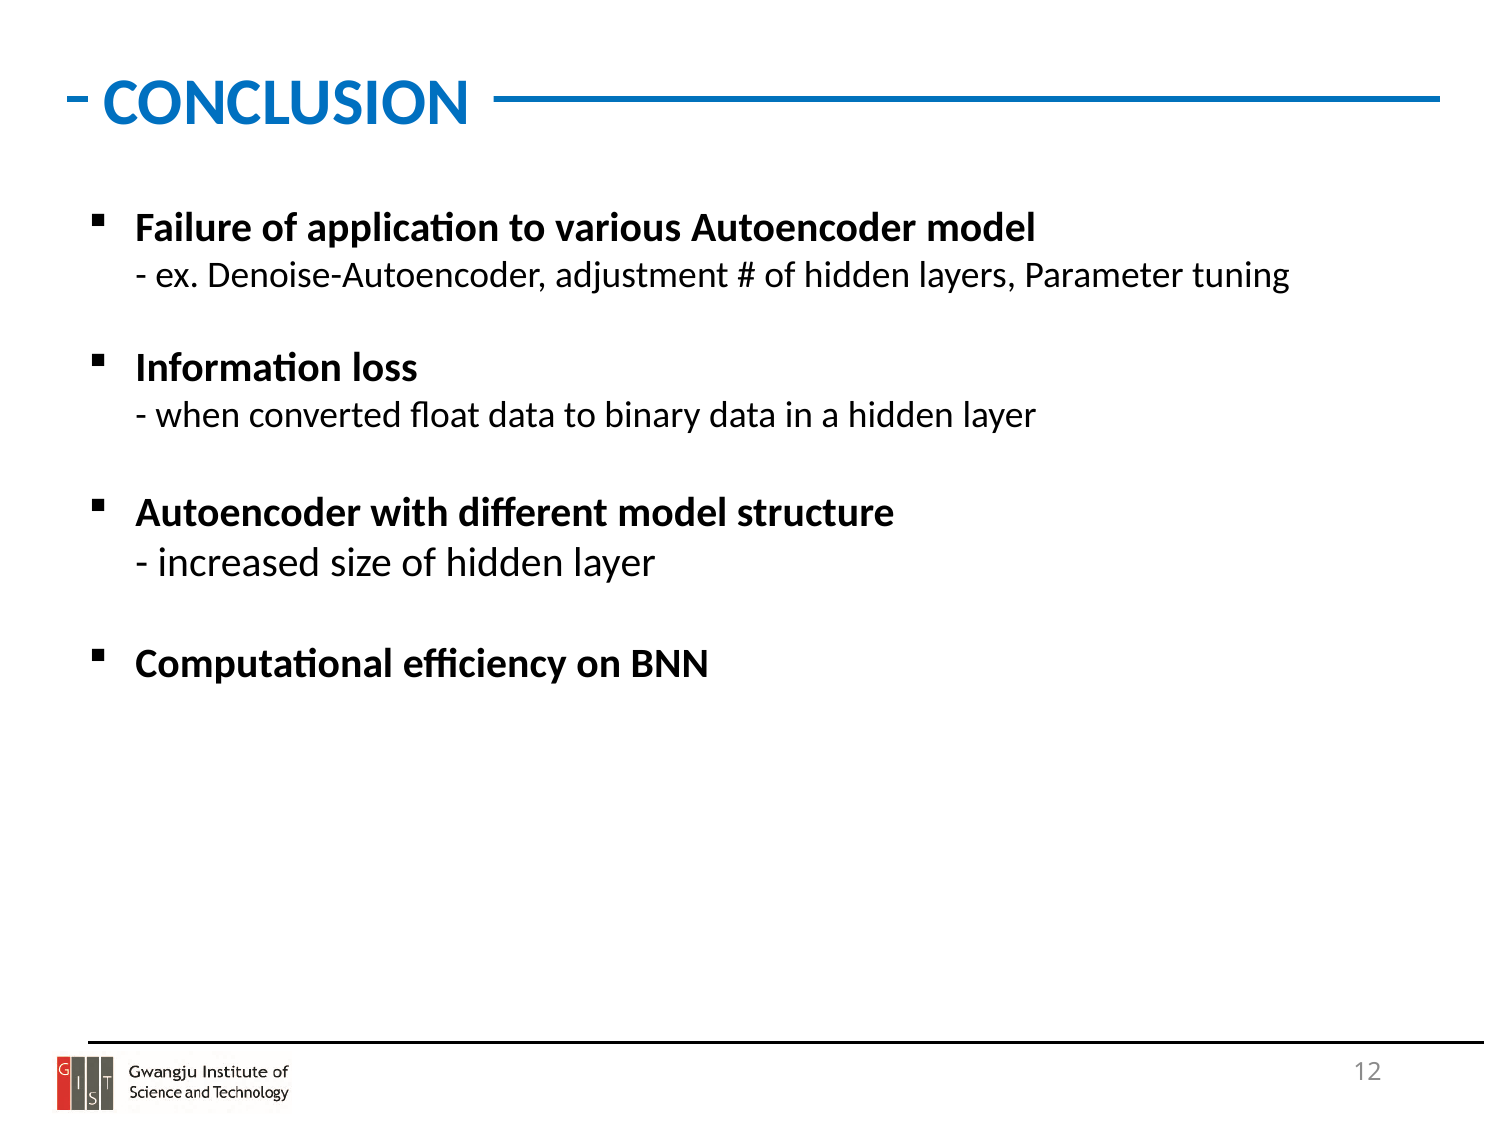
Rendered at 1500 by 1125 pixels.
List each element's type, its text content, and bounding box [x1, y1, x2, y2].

text_box Conclusion [88, 49, 494, 98]
slide_number 12 [1059, 1043, 1397, 1103]
picture [52, 1051, 292, 1114]
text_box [66, 192, 1314, 749]
text_box Conclusion [88, 99, 494, 146]
